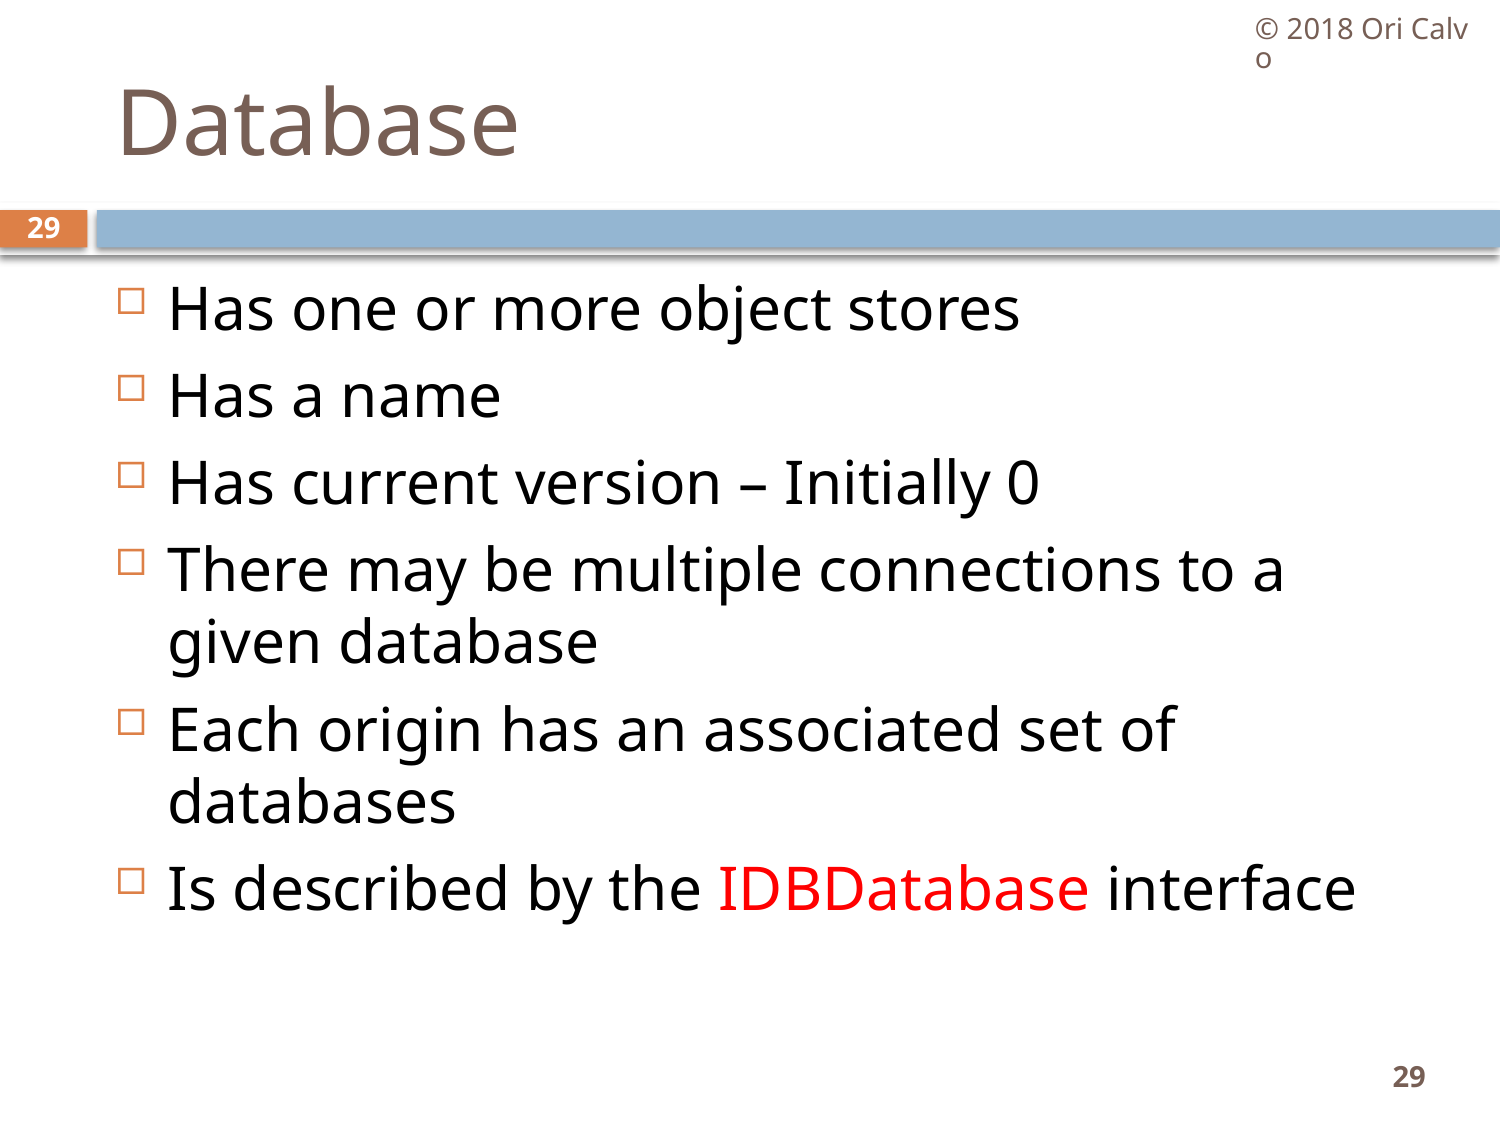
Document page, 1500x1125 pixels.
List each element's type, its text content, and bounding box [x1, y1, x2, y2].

list Has one or more object stores Has a name Has current version – Initially 0 There may be multiple connections to a given database Each origin has an associated set of databases Is described by the IDBDatabase interface [100, 262, 1438, 1000]
slide_number 29 [0, 208, 88, 249]
footer © 2018 Ori Calvo [1240, 0, 1500, 60]
title Database [100, 37, 1438, 200]
